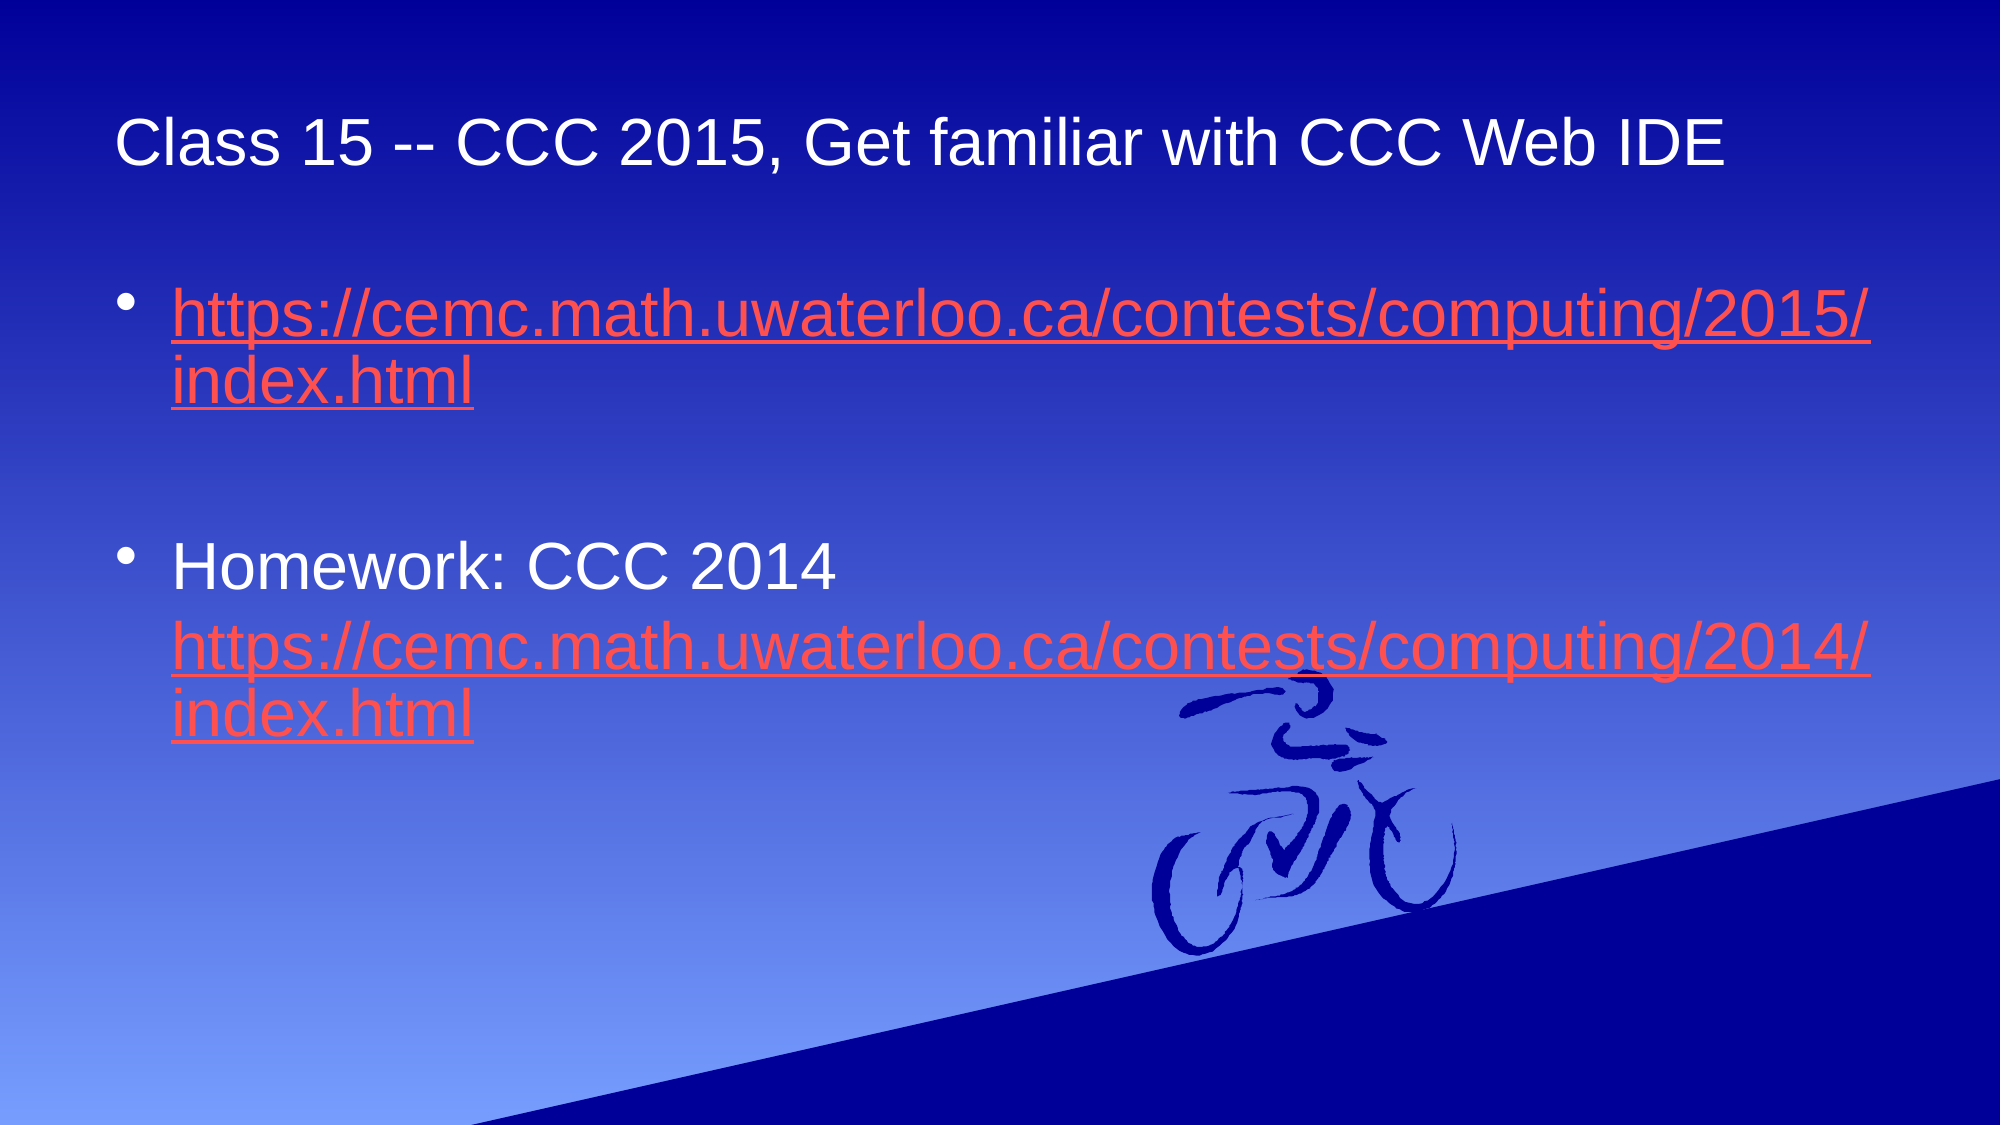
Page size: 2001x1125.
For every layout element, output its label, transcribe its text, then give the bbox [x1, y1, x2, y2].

title Class 15 -- CCC 2015, Get familiar with CCC Web IDE [99, 44, 1901, 233]
list https://cemc.math.uwaterloo.ca/contests/computing/2015/index.html Homework: CCC 2014 https://cemc.math.uwaterloo.ca/contests/computing/2014/index.html [99, 262, 1901, 1006]
